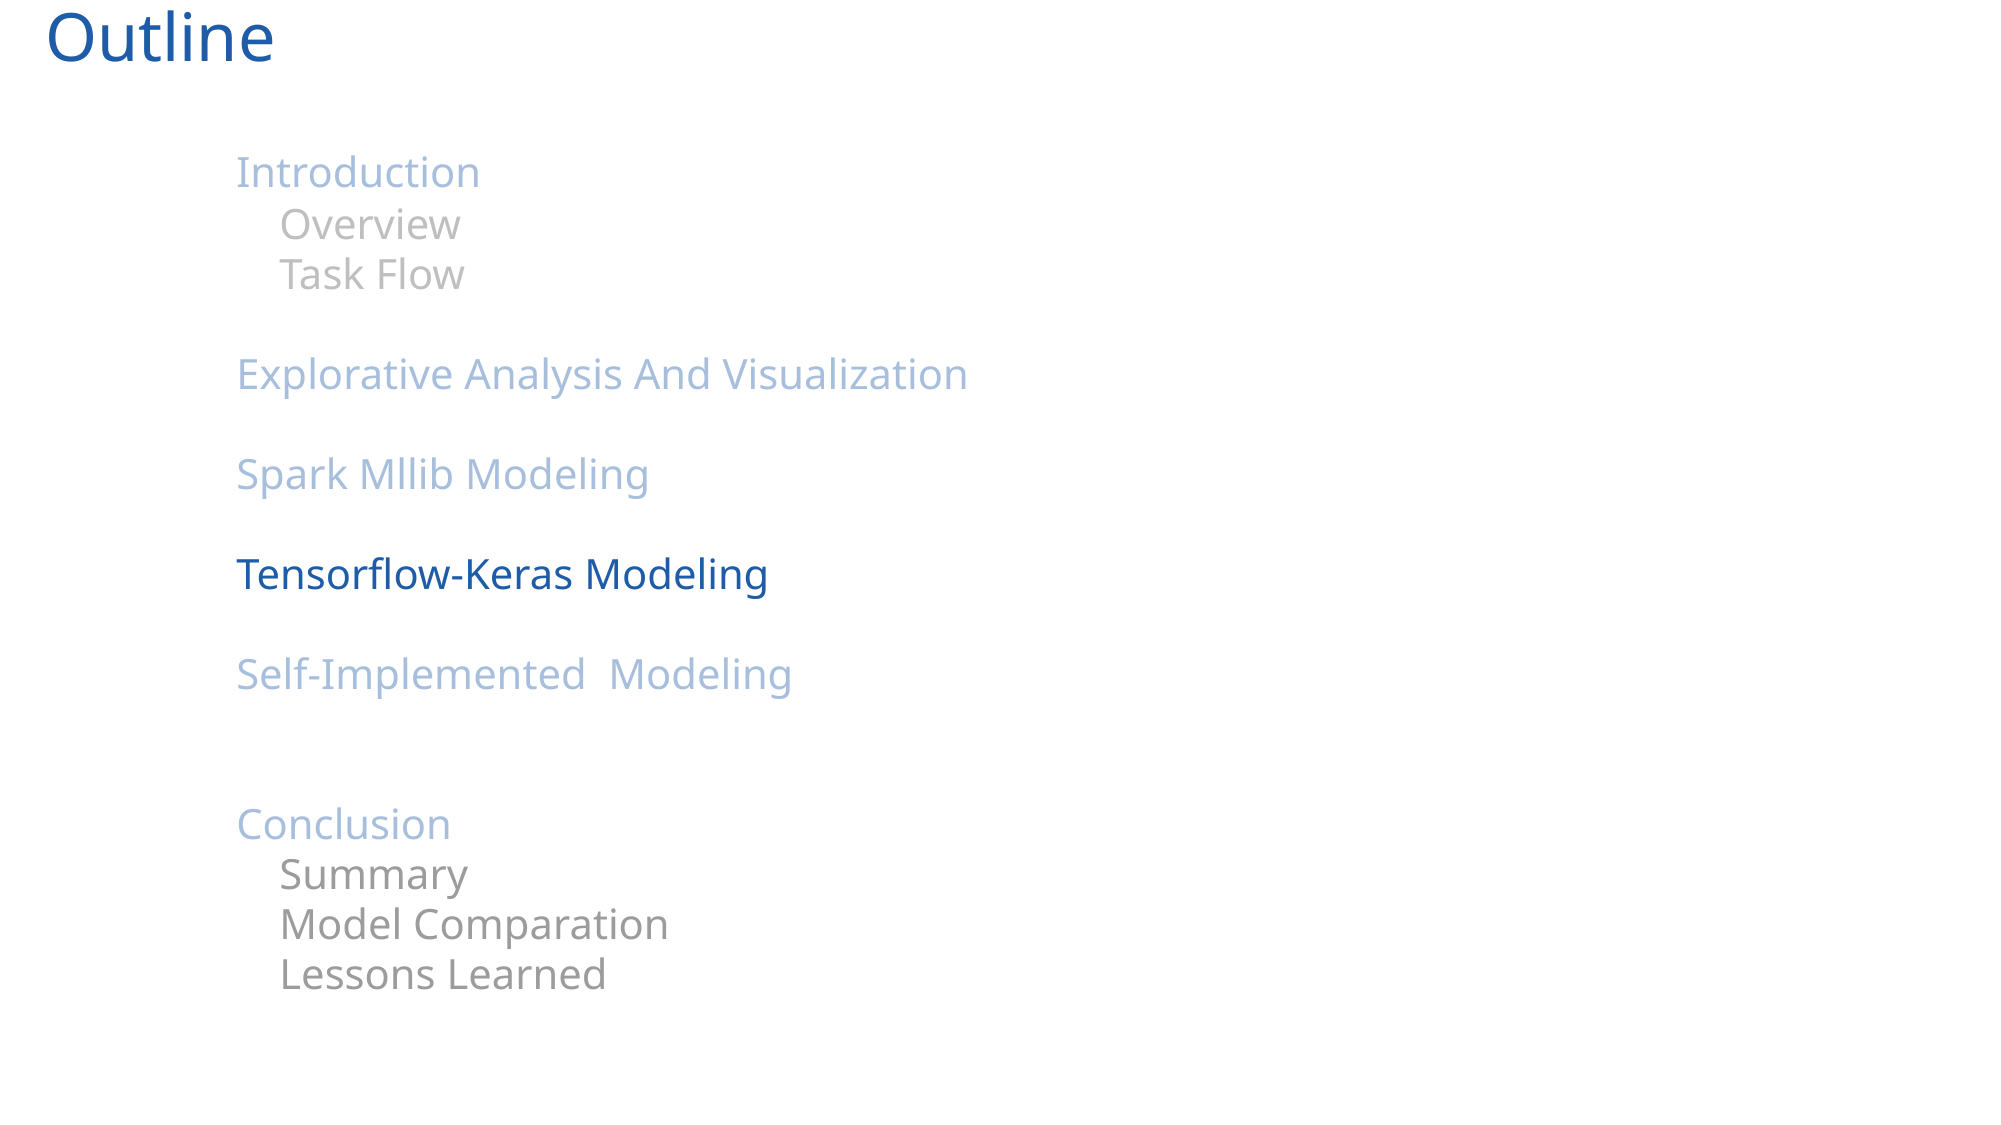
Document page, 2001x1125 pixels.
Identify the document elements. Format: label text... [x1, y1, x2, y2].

title Outline [30, 0, 1756, 182]
text_box Introduction Overview Task Flow Explorative Analysis And Visualization Spark Mllib Modeling Tensorflow-Keras Modeling Self-Implemented Modeling Conclusion Summary Model Comparation Lessons Learned [71, 80, 1714, 1125]
